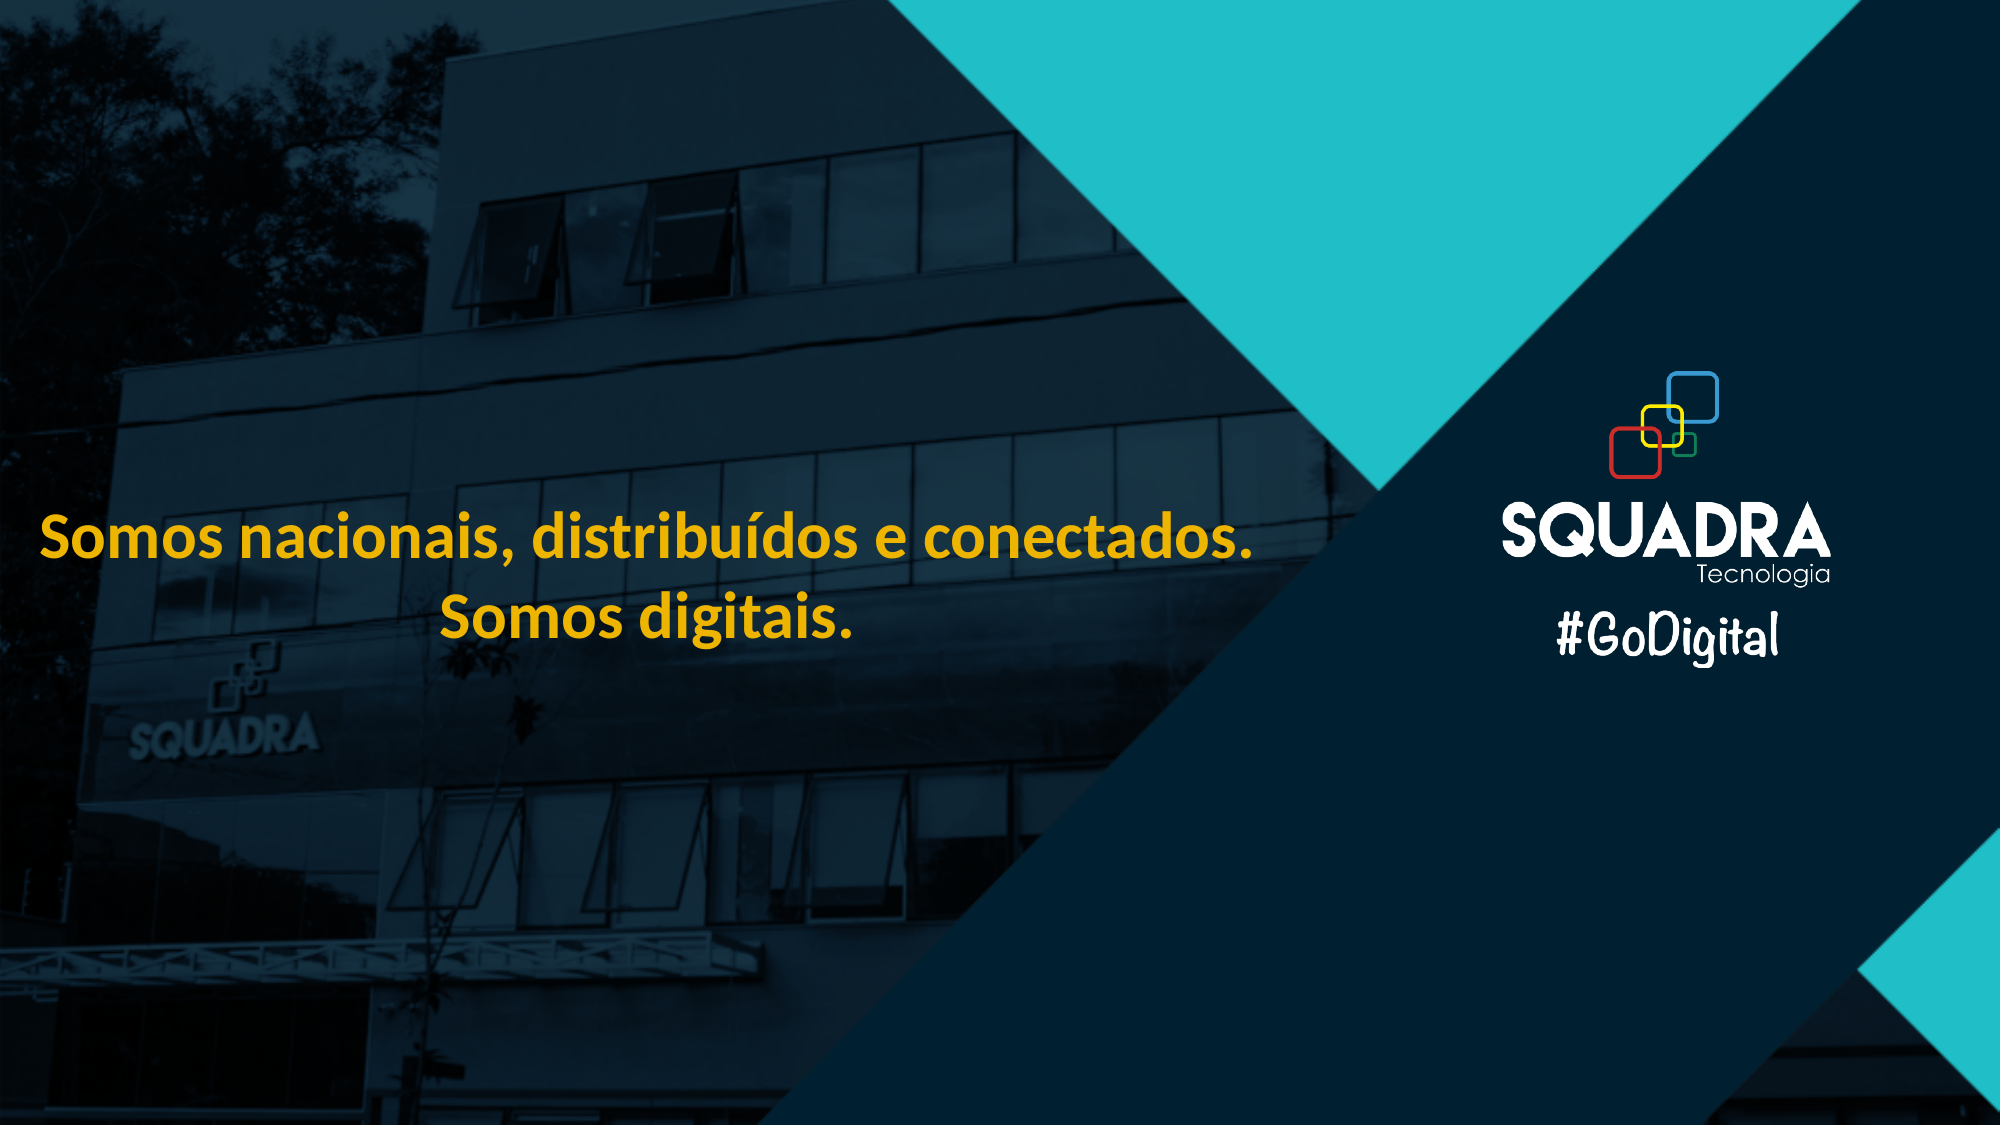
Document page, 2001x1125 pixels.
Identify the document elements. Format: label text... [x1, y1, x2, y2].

picture [0, 0, 2000, 1125]
text_box Somos nacionais, distribuídos e conectados. Somos digitais. [0, 484, 1327, 659]
